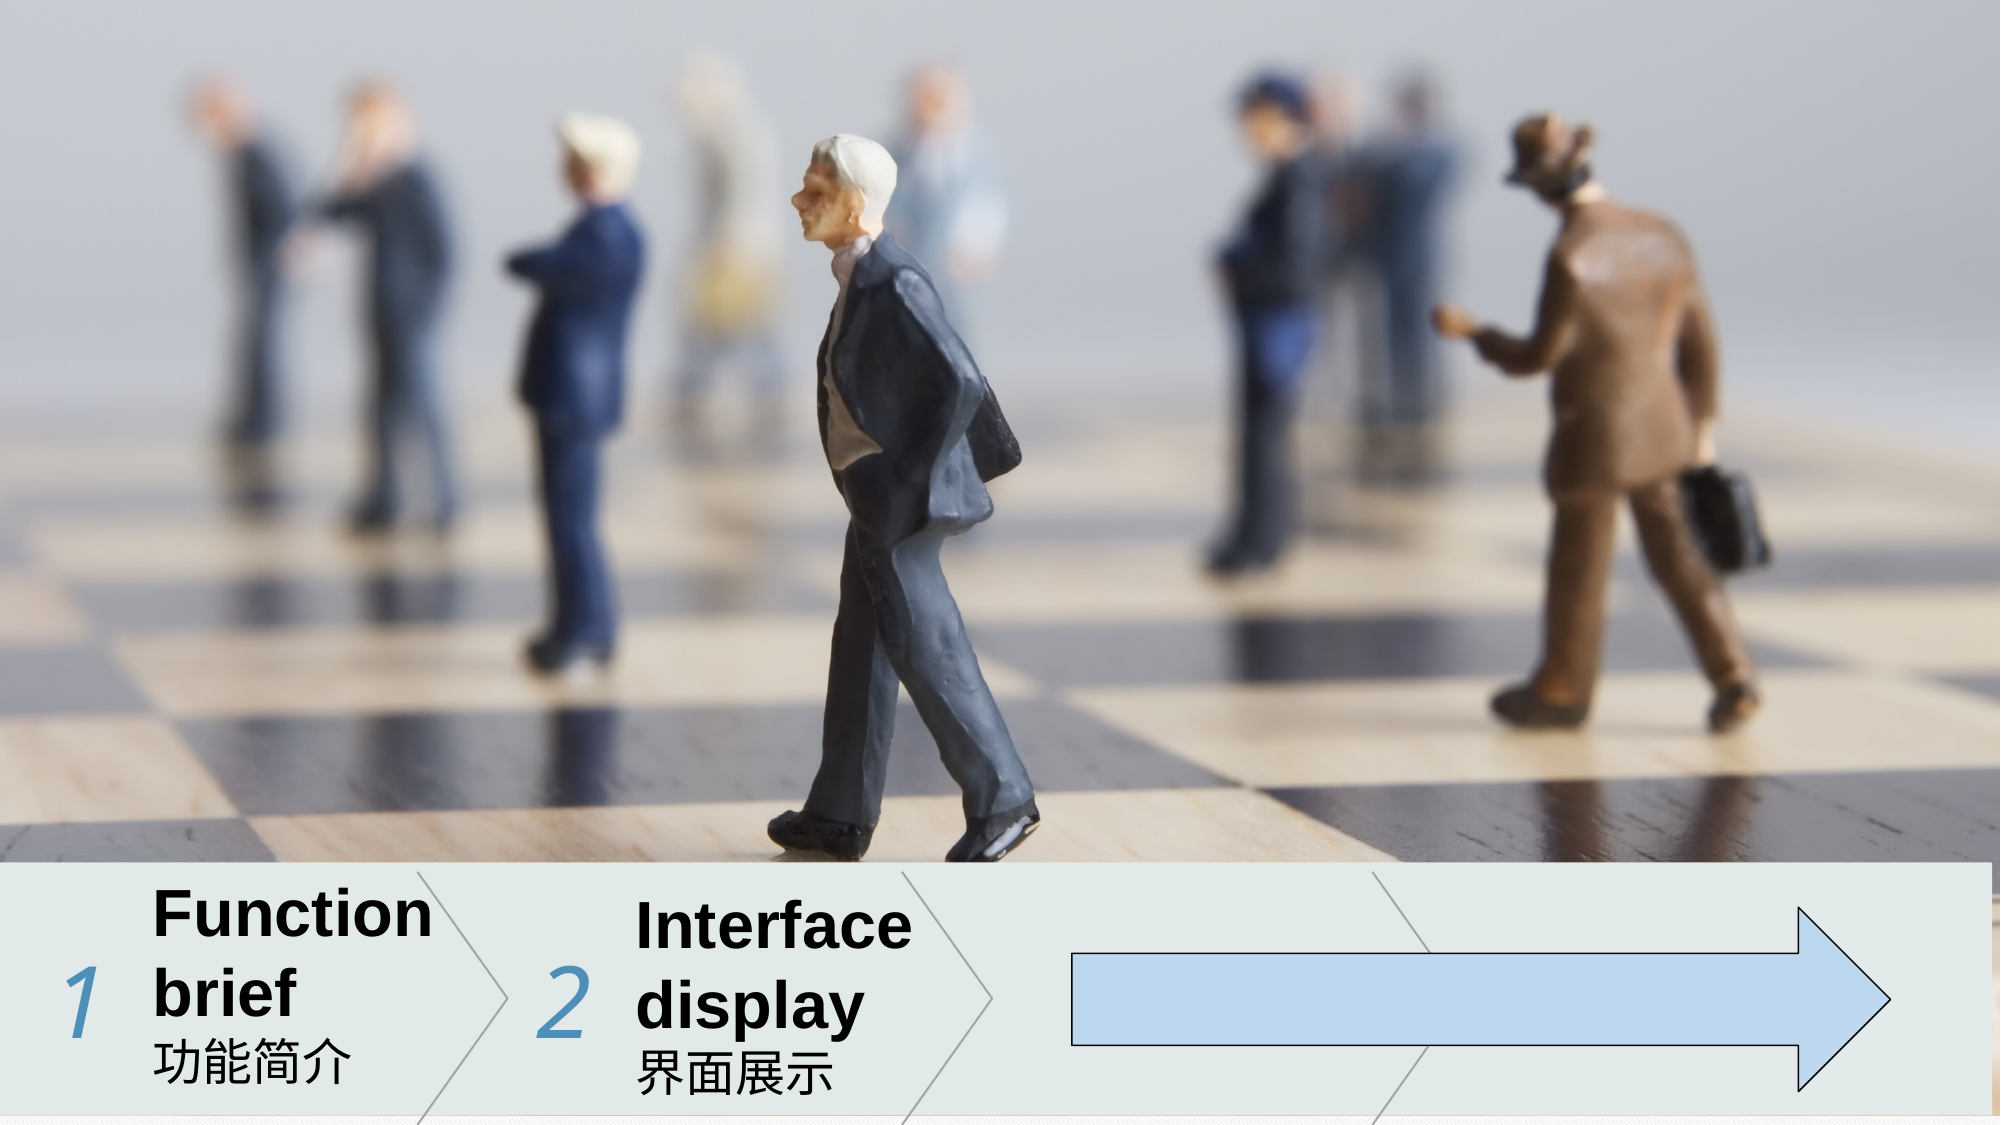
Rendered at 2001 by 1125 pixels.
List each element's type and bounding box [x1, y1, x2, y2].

text_box [37, 931, 510, 1068]
text_box [521, 874, 956, 1112]
picture [0, 0, 2001, 1125]
